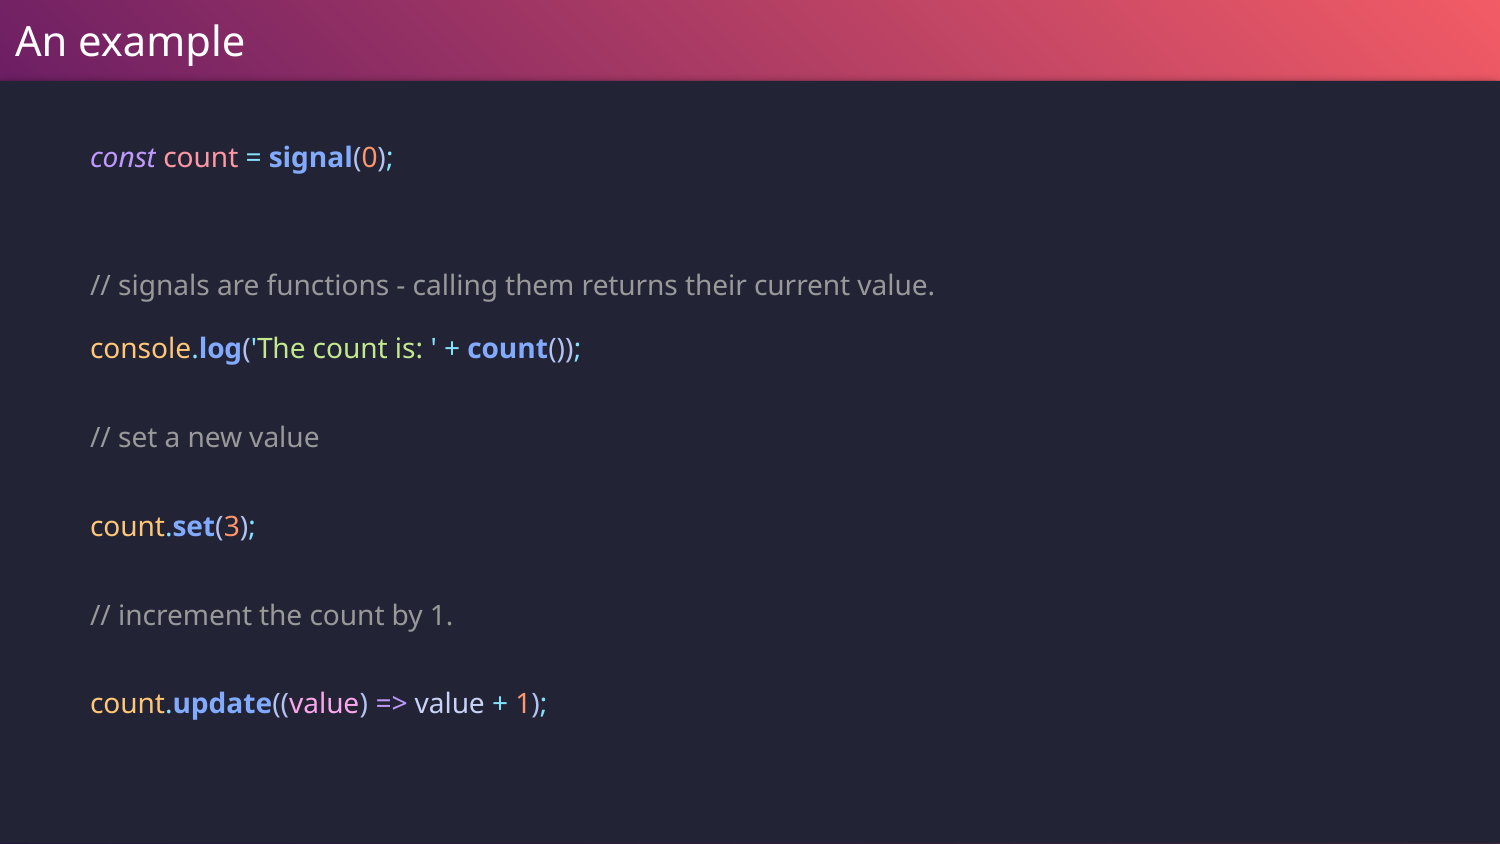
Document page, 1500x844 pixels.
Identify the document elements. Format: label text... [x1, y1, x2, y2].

list const count = signal(0); // signals are functions - calling them returns their current value. console.log('The count is: ' + count()); // set a new value count.set(3); // increment the count by 1. count.update((value) => value + 1); [0, 80, 1338, 844]
title An example [0, 0, 1351, 81]
